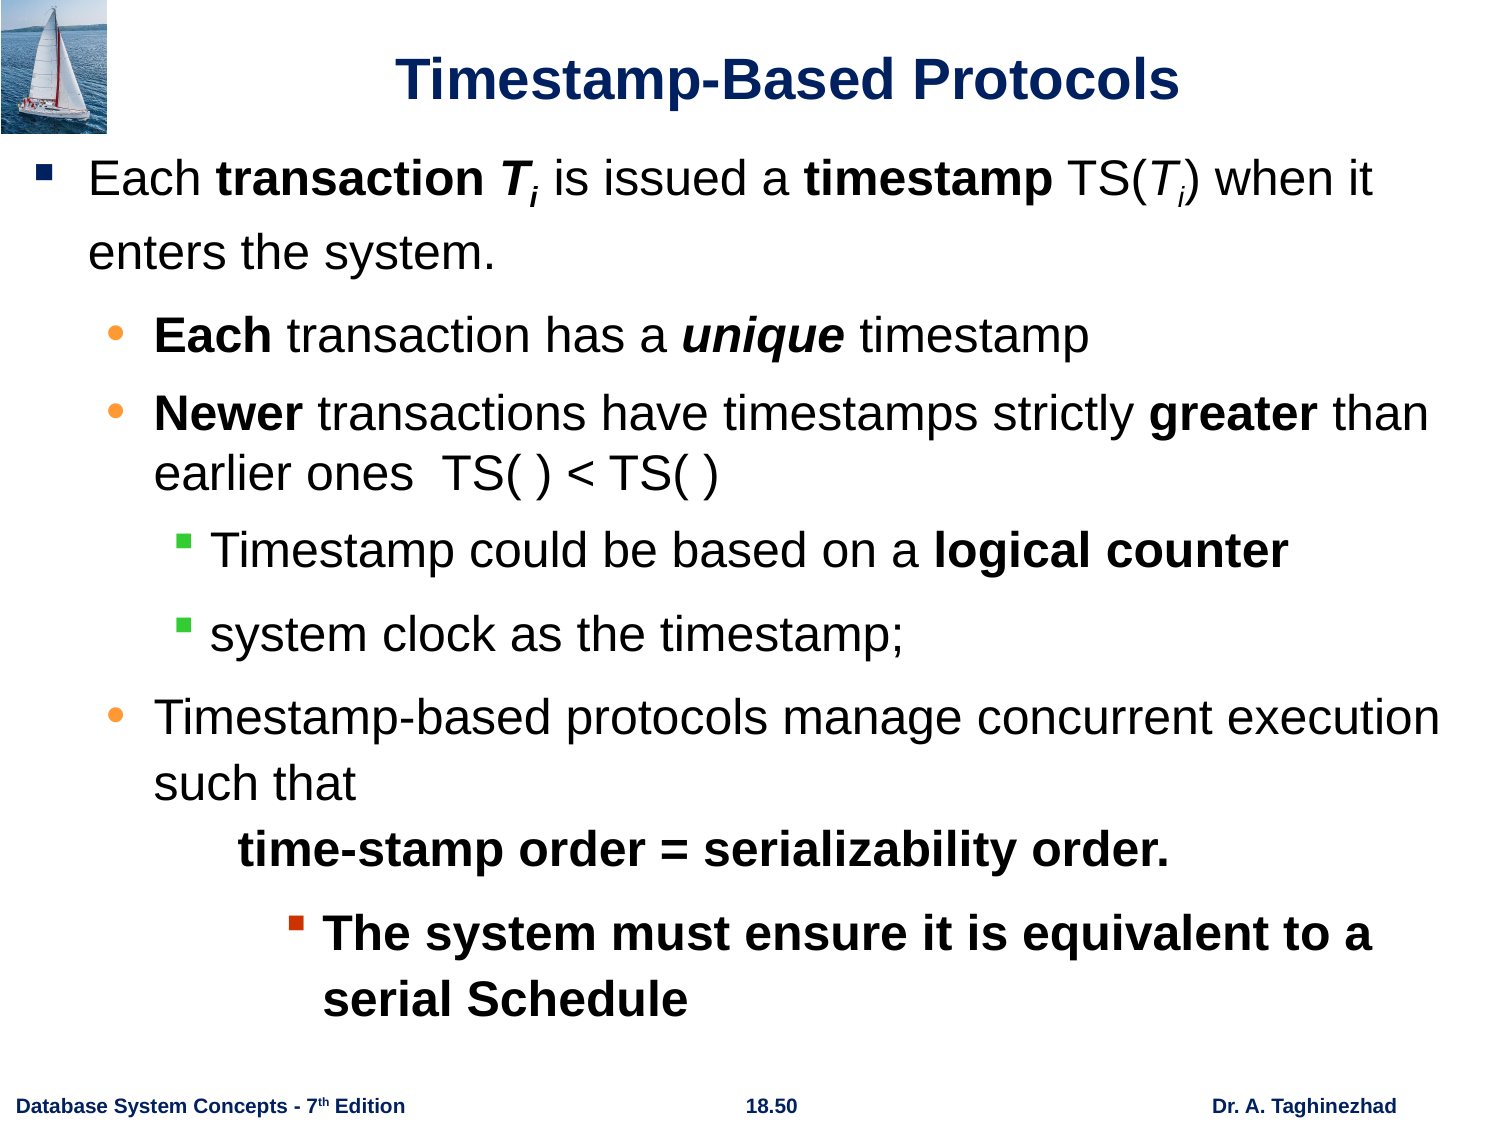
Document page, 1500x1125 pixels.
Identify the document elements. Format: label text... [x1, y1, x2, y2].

picture [1, 0, 107, 134]
title Timestamp-Based Protocols [125, 18, 1452, 120]
